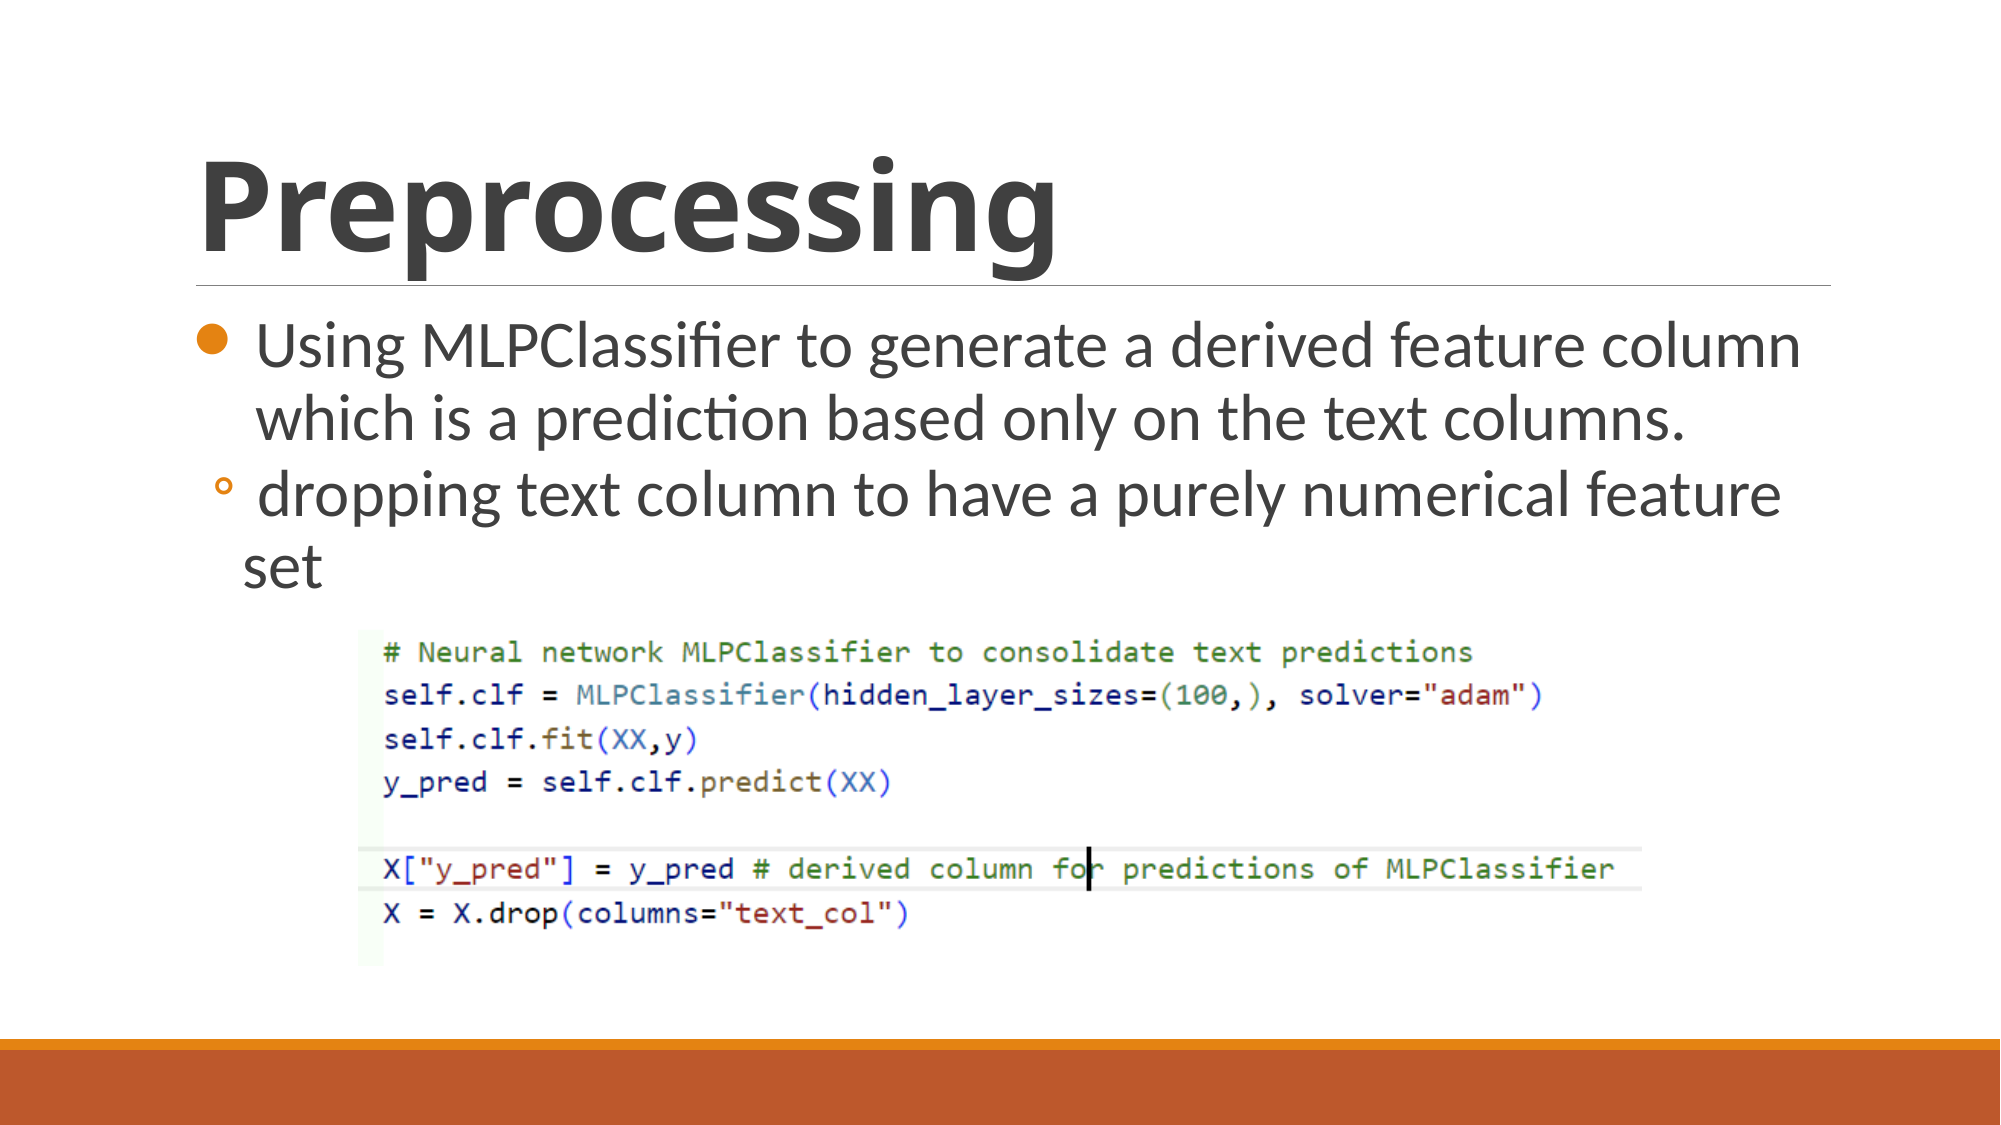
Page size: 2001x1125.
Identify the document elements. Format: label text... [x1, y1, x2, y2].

list Using MLPClassifier to generate a derived feature column which is a prediction based only on the text columns. dropping text column to have a purely numerical feature set [180, 302, 1830, 619]
picture [357, 617, 1643, 967]
title Preprocessing [180, 47, 1830, 285]
